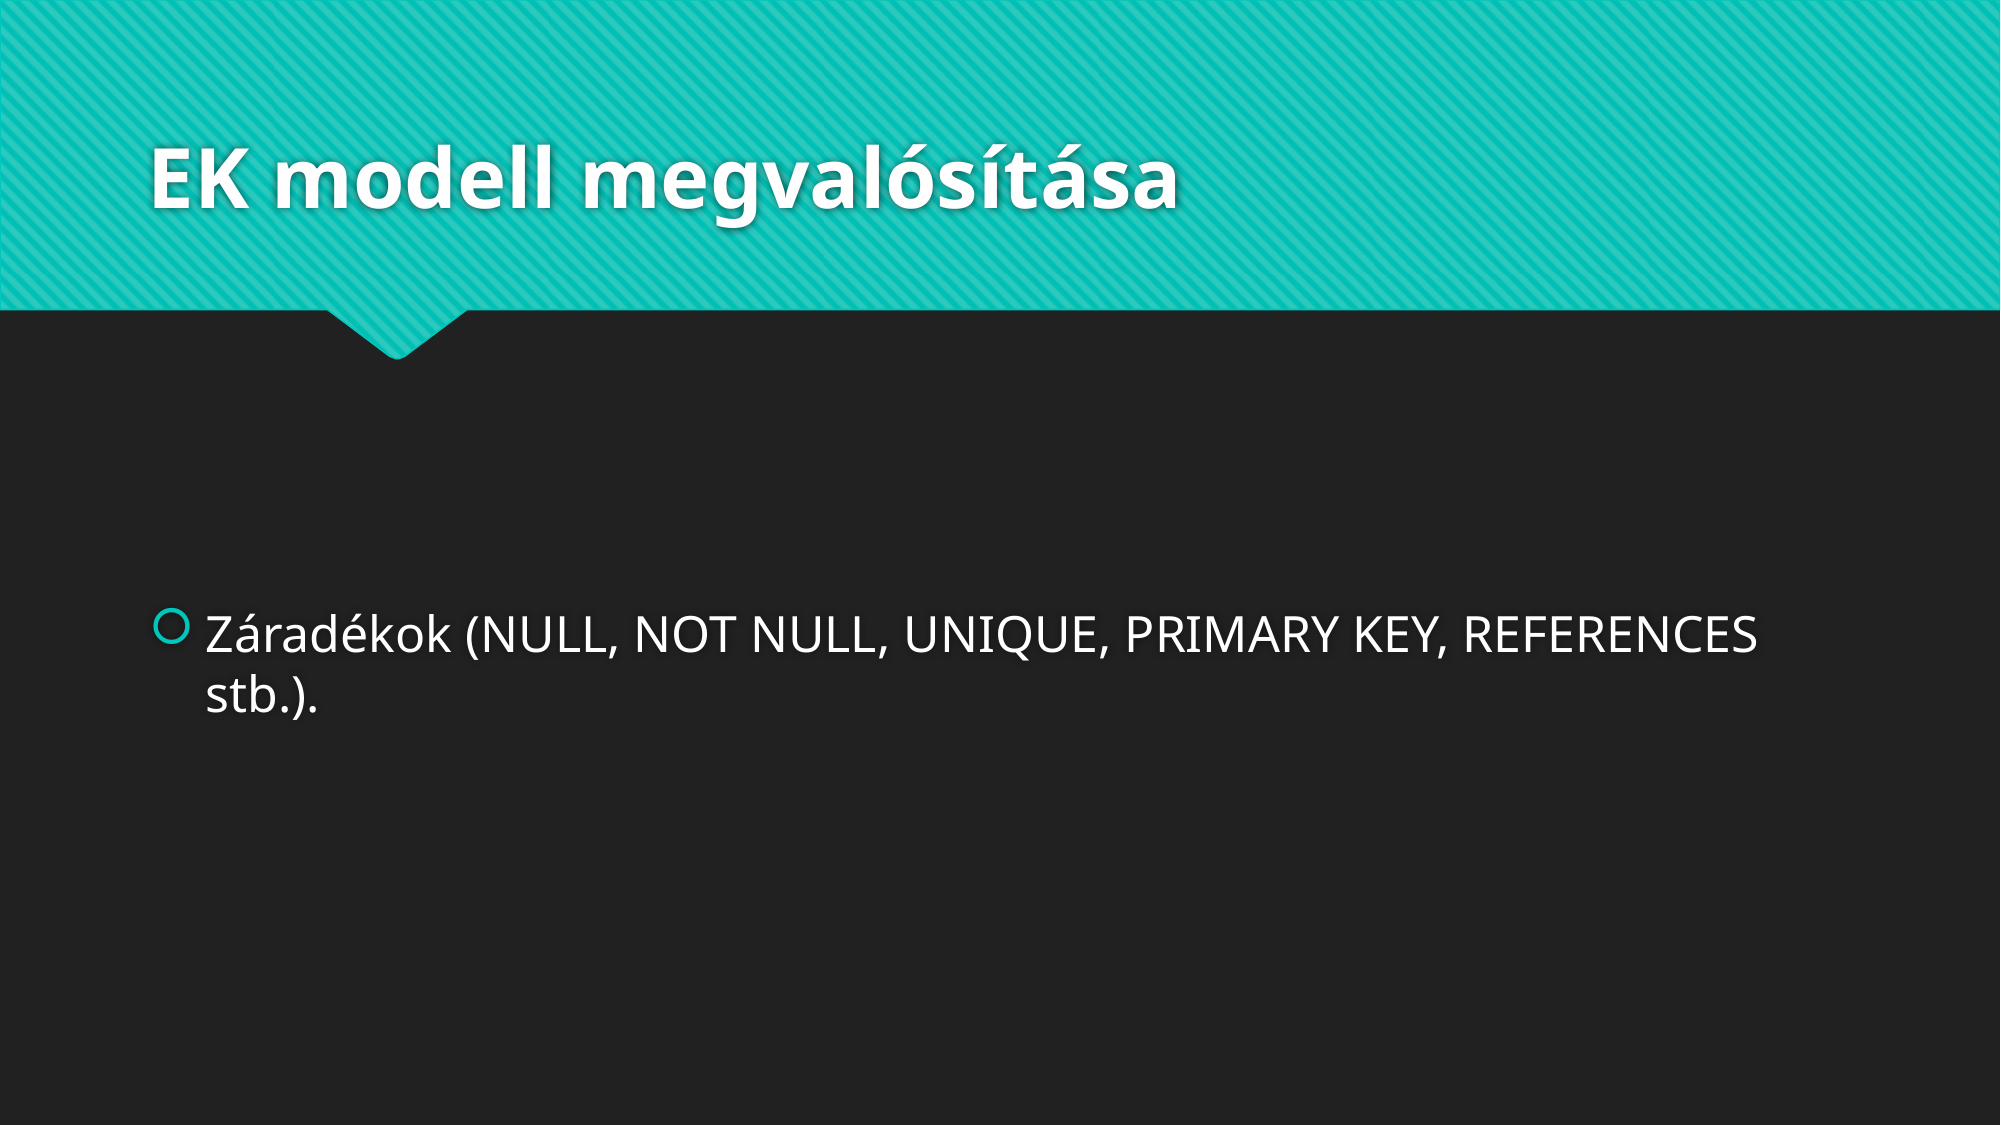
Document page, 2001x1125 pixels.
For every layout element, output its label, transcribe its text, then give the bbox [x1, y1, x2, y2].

title EK modell megvalósítása [132, 73, 1868, 233]
list Záradékok (NULL, NOT NULL, UNIQUE, PRIMARY KEY, REFERENCES stb.). [134, 364, 1866, 962]
